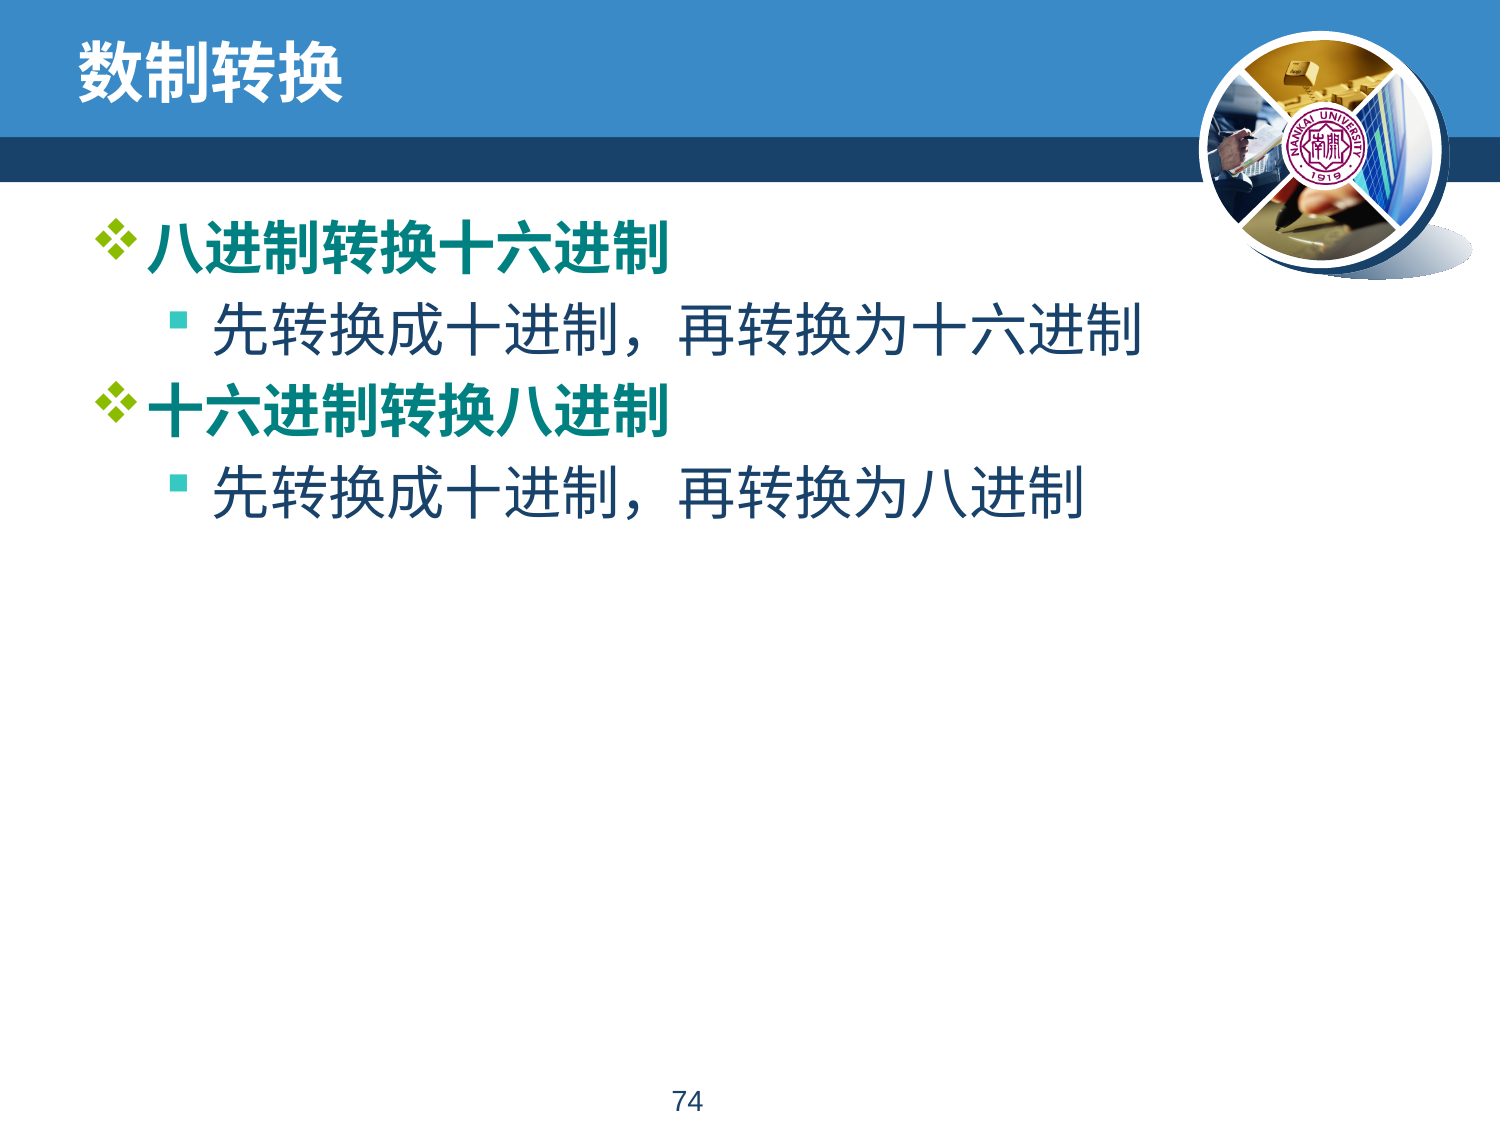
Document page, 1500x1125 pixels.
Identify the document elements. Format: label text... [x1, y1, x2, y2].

title 数制转换 [62, 24, 1275, 118]
slide_number 73 [512, 1074, 863, 1114]
list 八进制转换十六进制 先转换成十进制，再转换为十六进制 十六进制转换八进制 先转换成十进制，再转换为八进制 [75, 203, 1425, 1065]
picture [1207, 40, 1433, 203]
